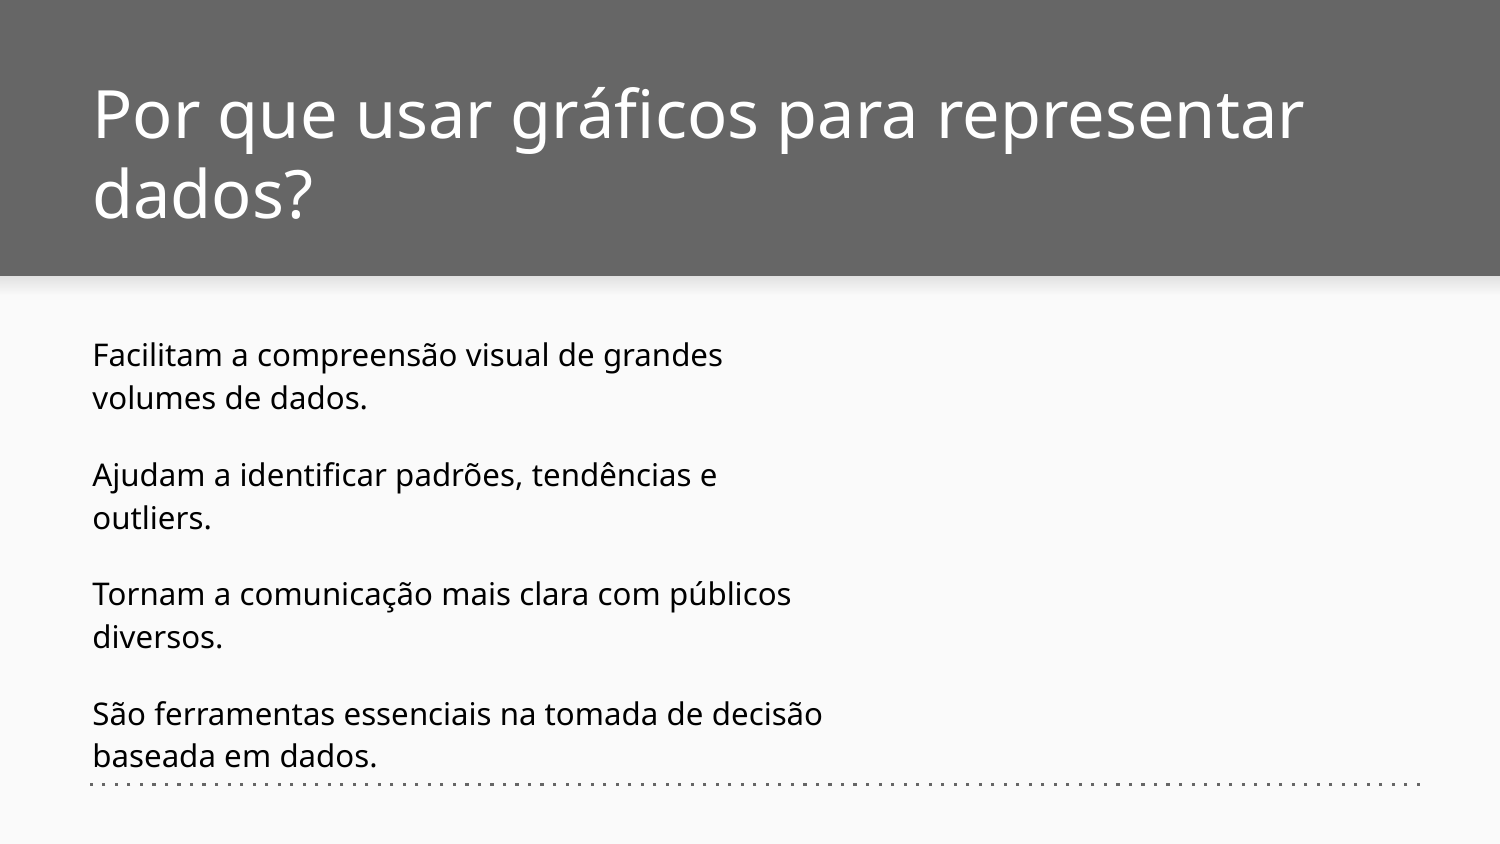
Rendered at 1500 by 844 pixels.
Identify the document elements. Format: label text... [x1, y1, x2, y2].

list Facilitam a compreensão visual de grandes volumes de dados. Ajudam a identificar padrões, tendências e outliers. Tornam a comunicação mais clara com públicos diversos. São ferramentas essenciais na tomada de decisão baseada em dados. [77, 314, 855, 747]
title Por que usar gráficos para representar dados? [77, 121, 1427, 248]
